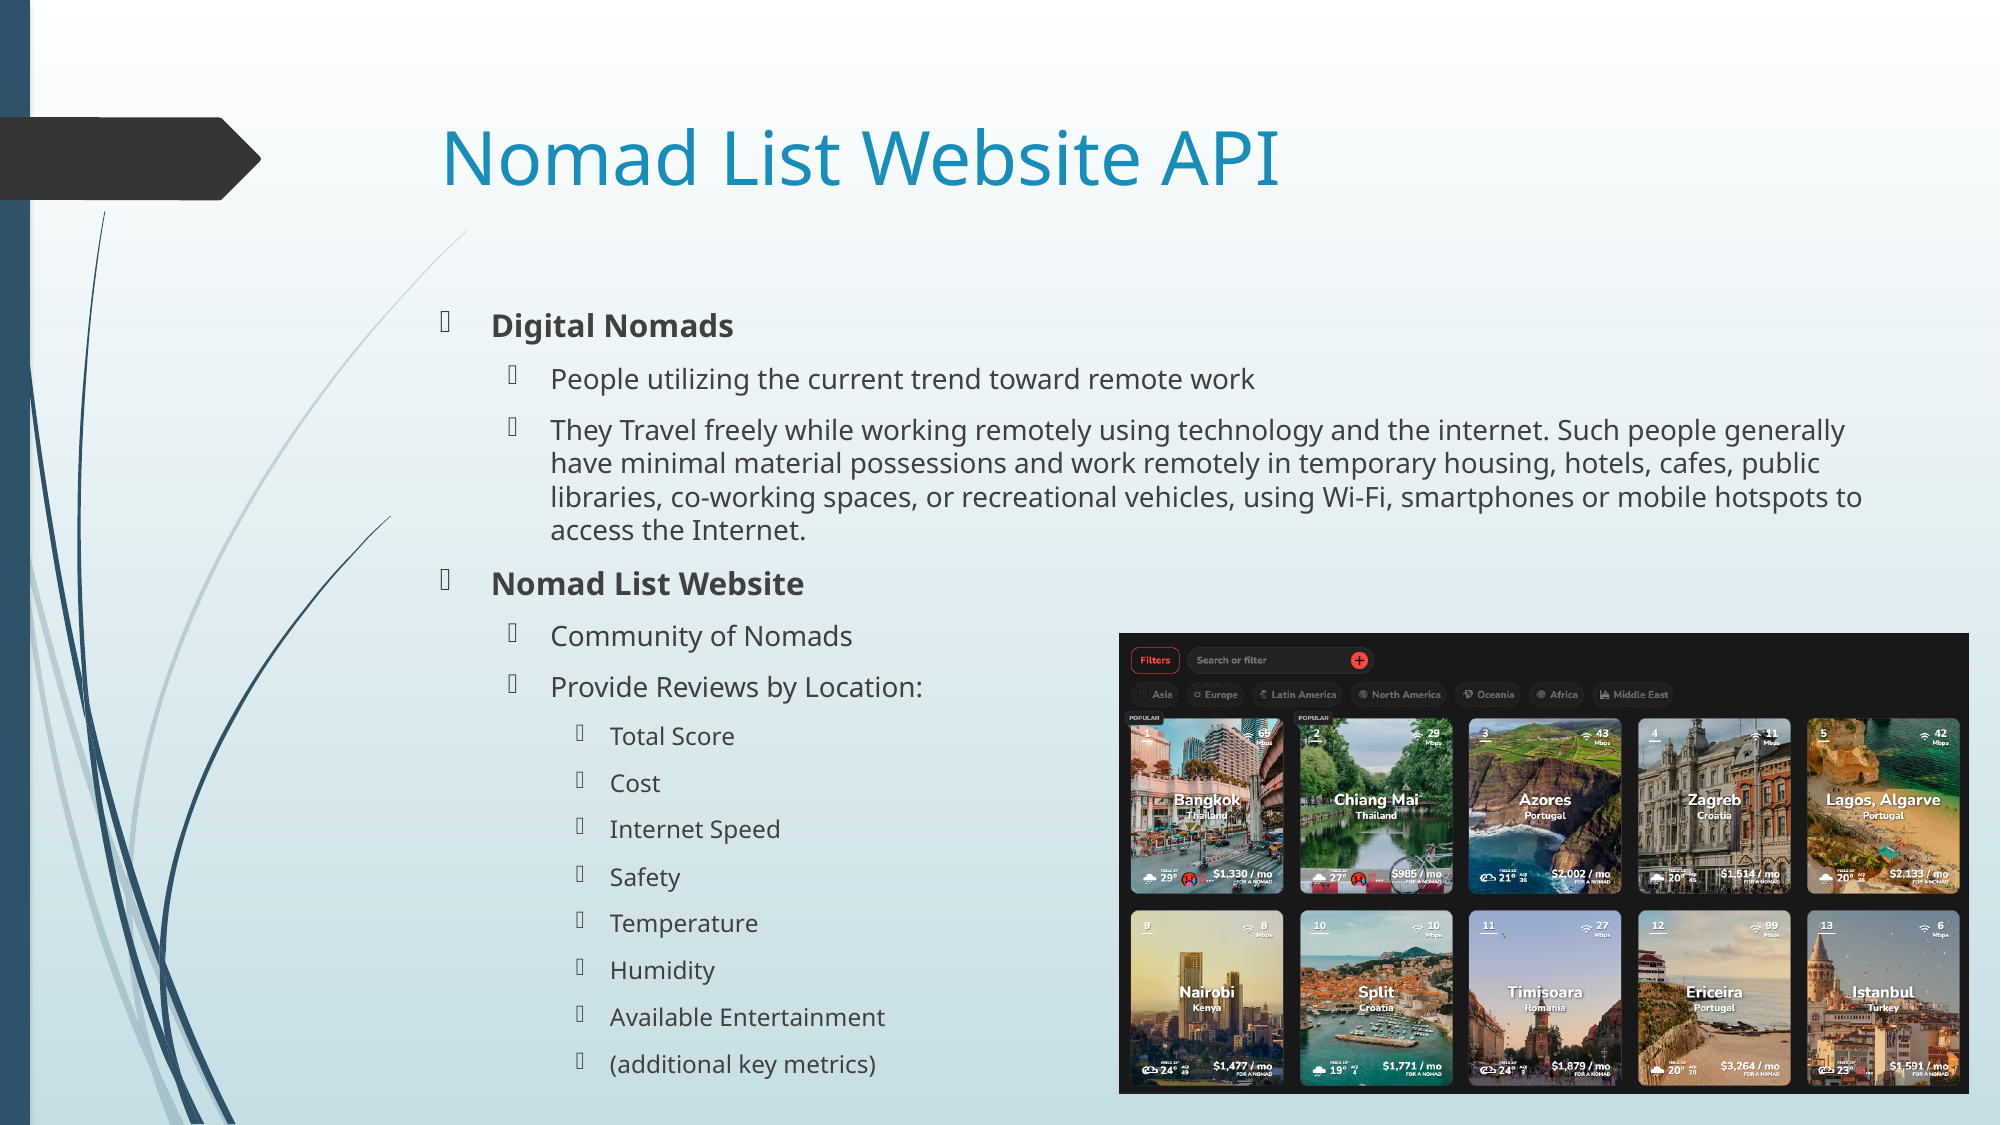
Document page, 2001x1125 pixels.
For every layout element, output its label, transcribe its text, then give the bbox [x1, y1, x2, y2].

picture [1119, 633, 1969, 1094]
list Digital Nomads People utilizing the current trend toward remote work They Travel freely while working remotely using technology and the internet. Such people generally have minimal material possessions and work remotely in temporary housing, hotels, cafes, public libraries, co-working spaces, or recreational vehicles, using Wi-Fi, smartphones or mobile hotspots to access the Internet. Nomad List Website Community of Nomads Provide Reviews by Location: Total Score Cost Internet Speed Safety Temperature Humidity Available Entertainment (additional key metrics) [424, 298, 1887, 1094]
title Nomad List Website API [425, 102, 1888, 313]
